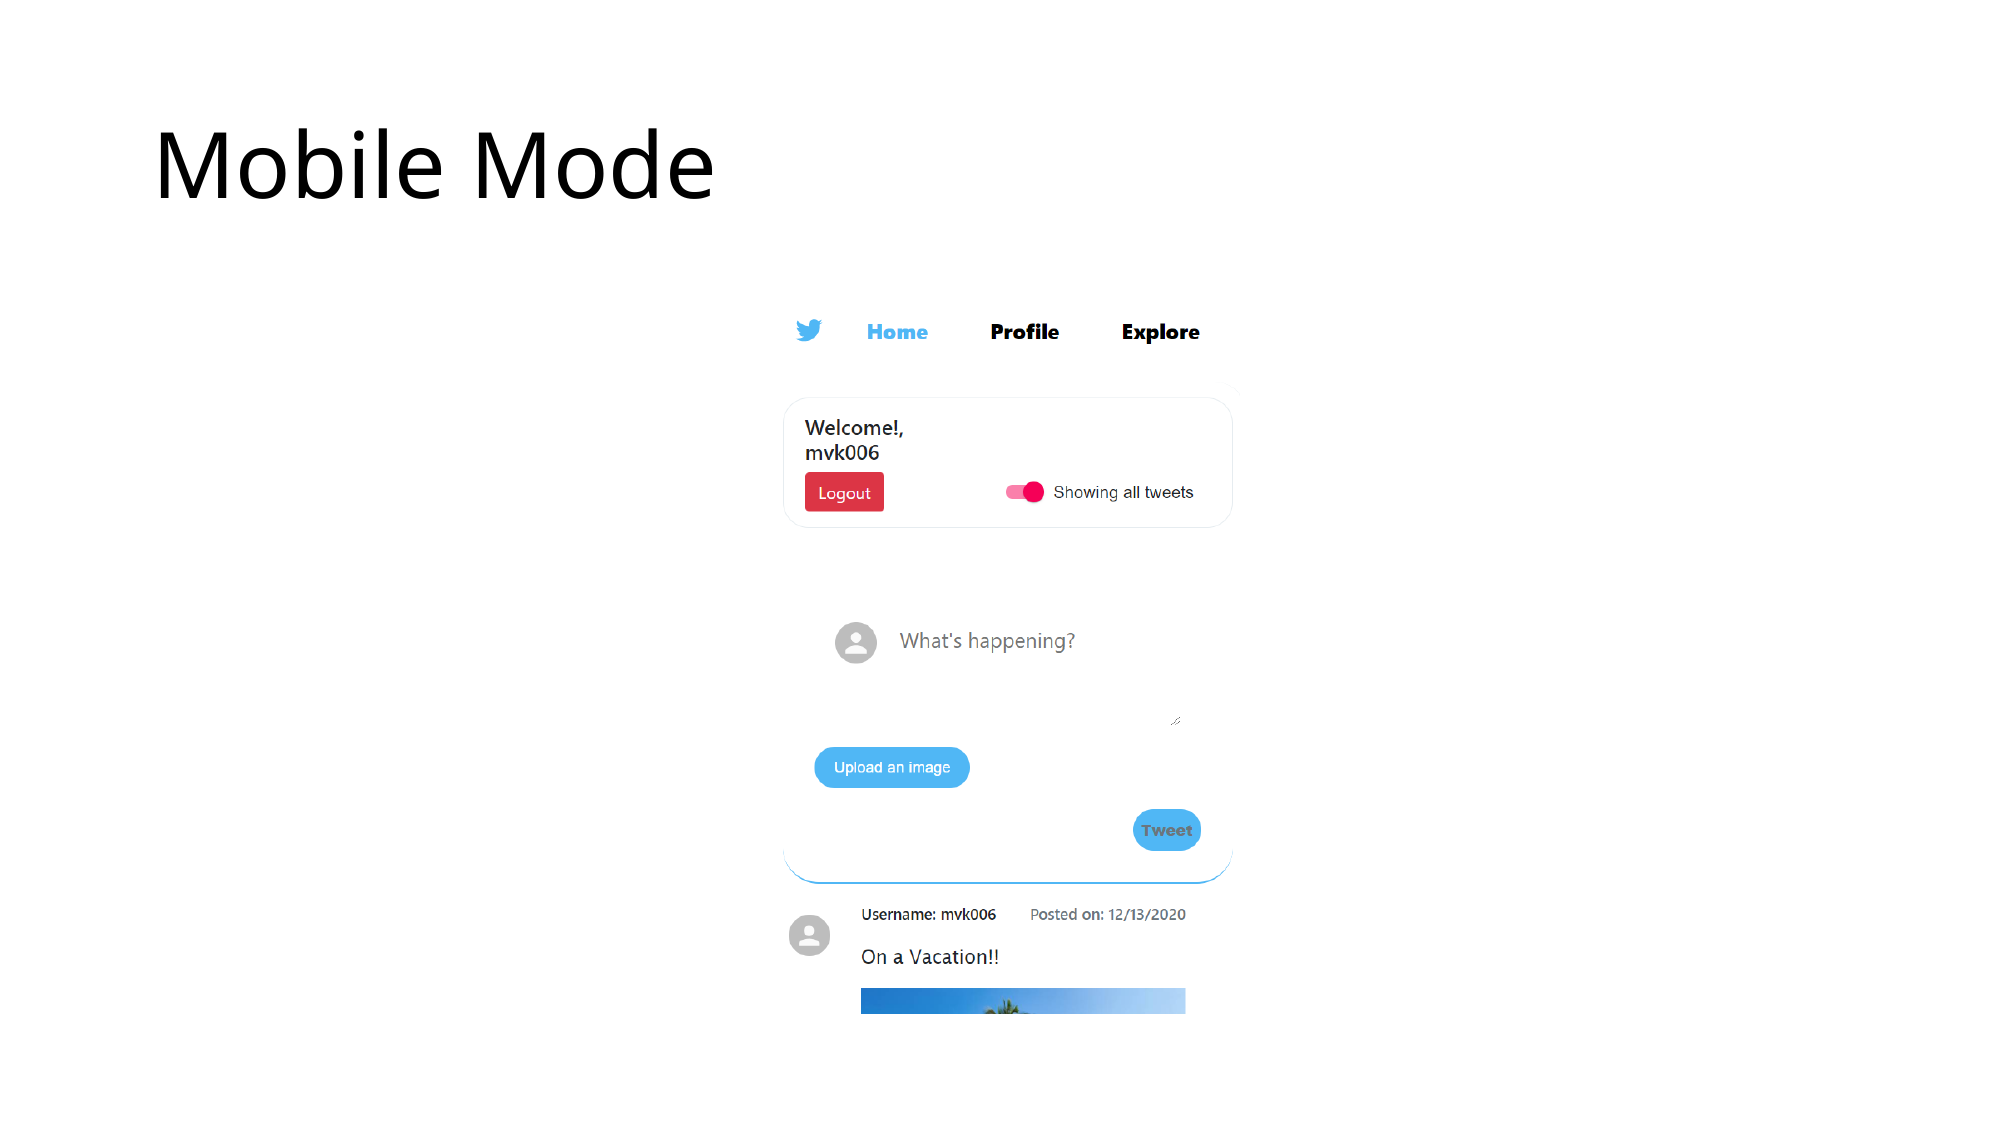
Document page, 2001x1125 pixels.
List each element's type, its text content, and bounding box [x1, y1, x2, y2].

title Mobile Mode [137, 59, 1863, 278]
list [760, 299, 1240, 1014]
